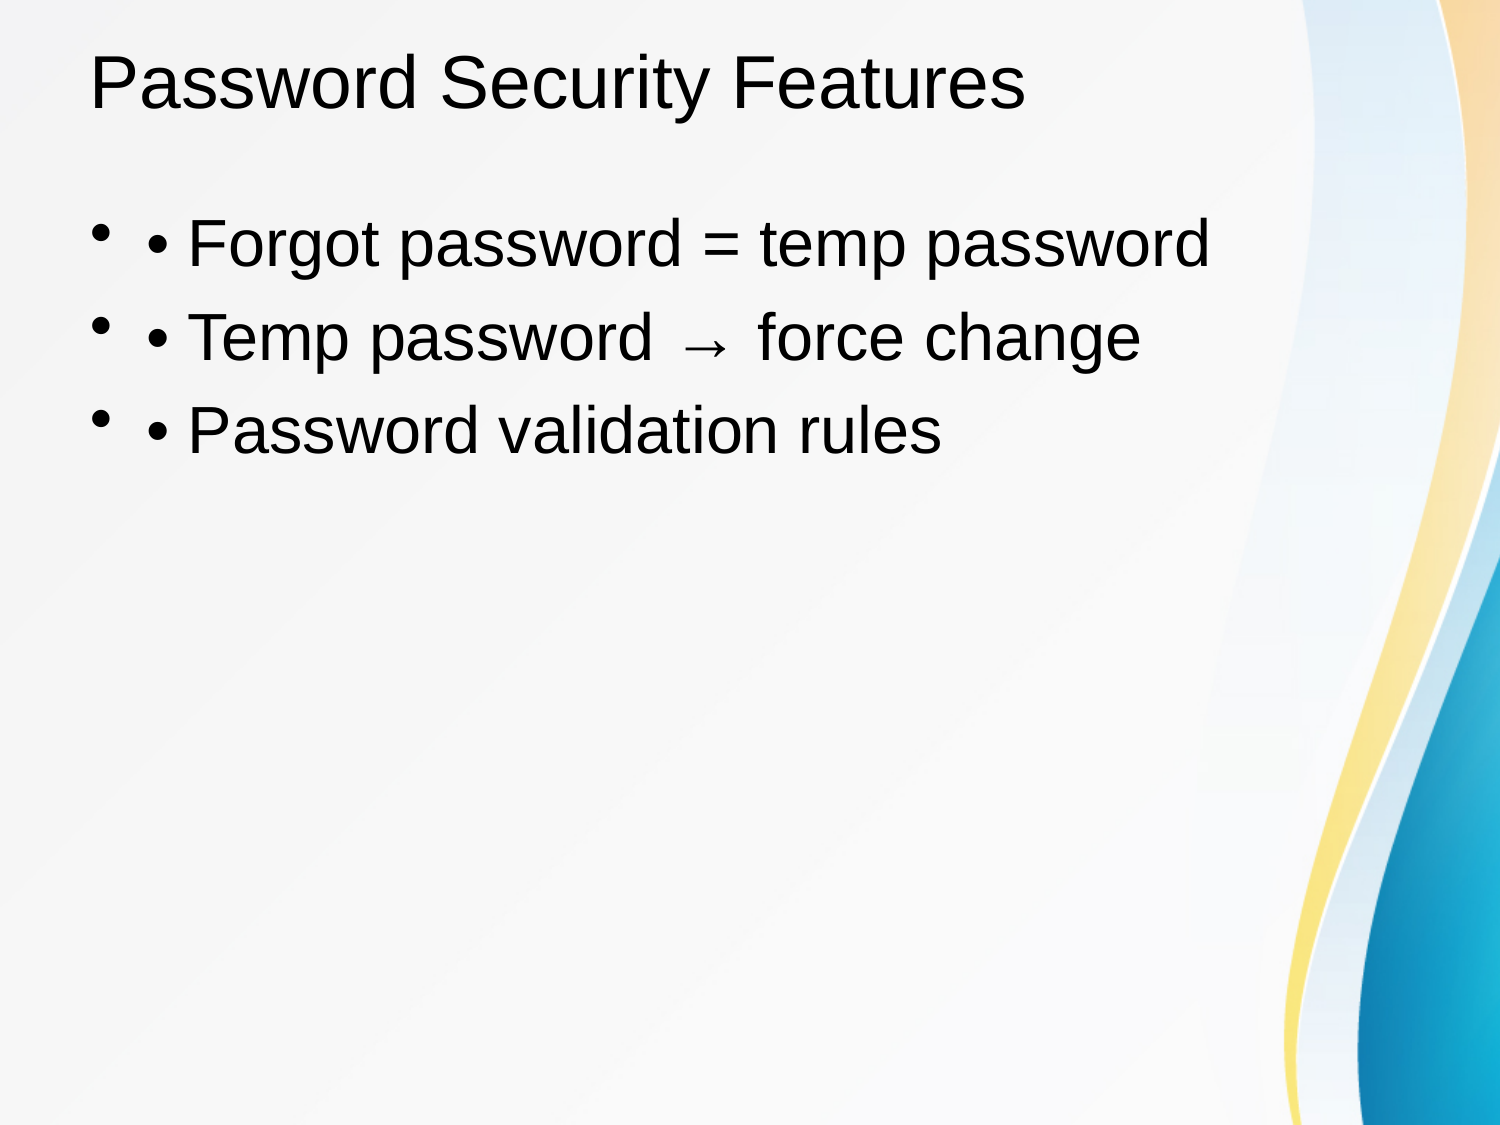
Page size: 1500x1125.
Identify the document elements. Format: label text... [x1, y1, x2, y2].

picture [0, 0, 1500, 1125]
list • Forgot password = temp password • Temp password → force change • Password validation rules [74, 192, 1426, 1006]
title Password Security Features [74, 30, 1426, 127]
